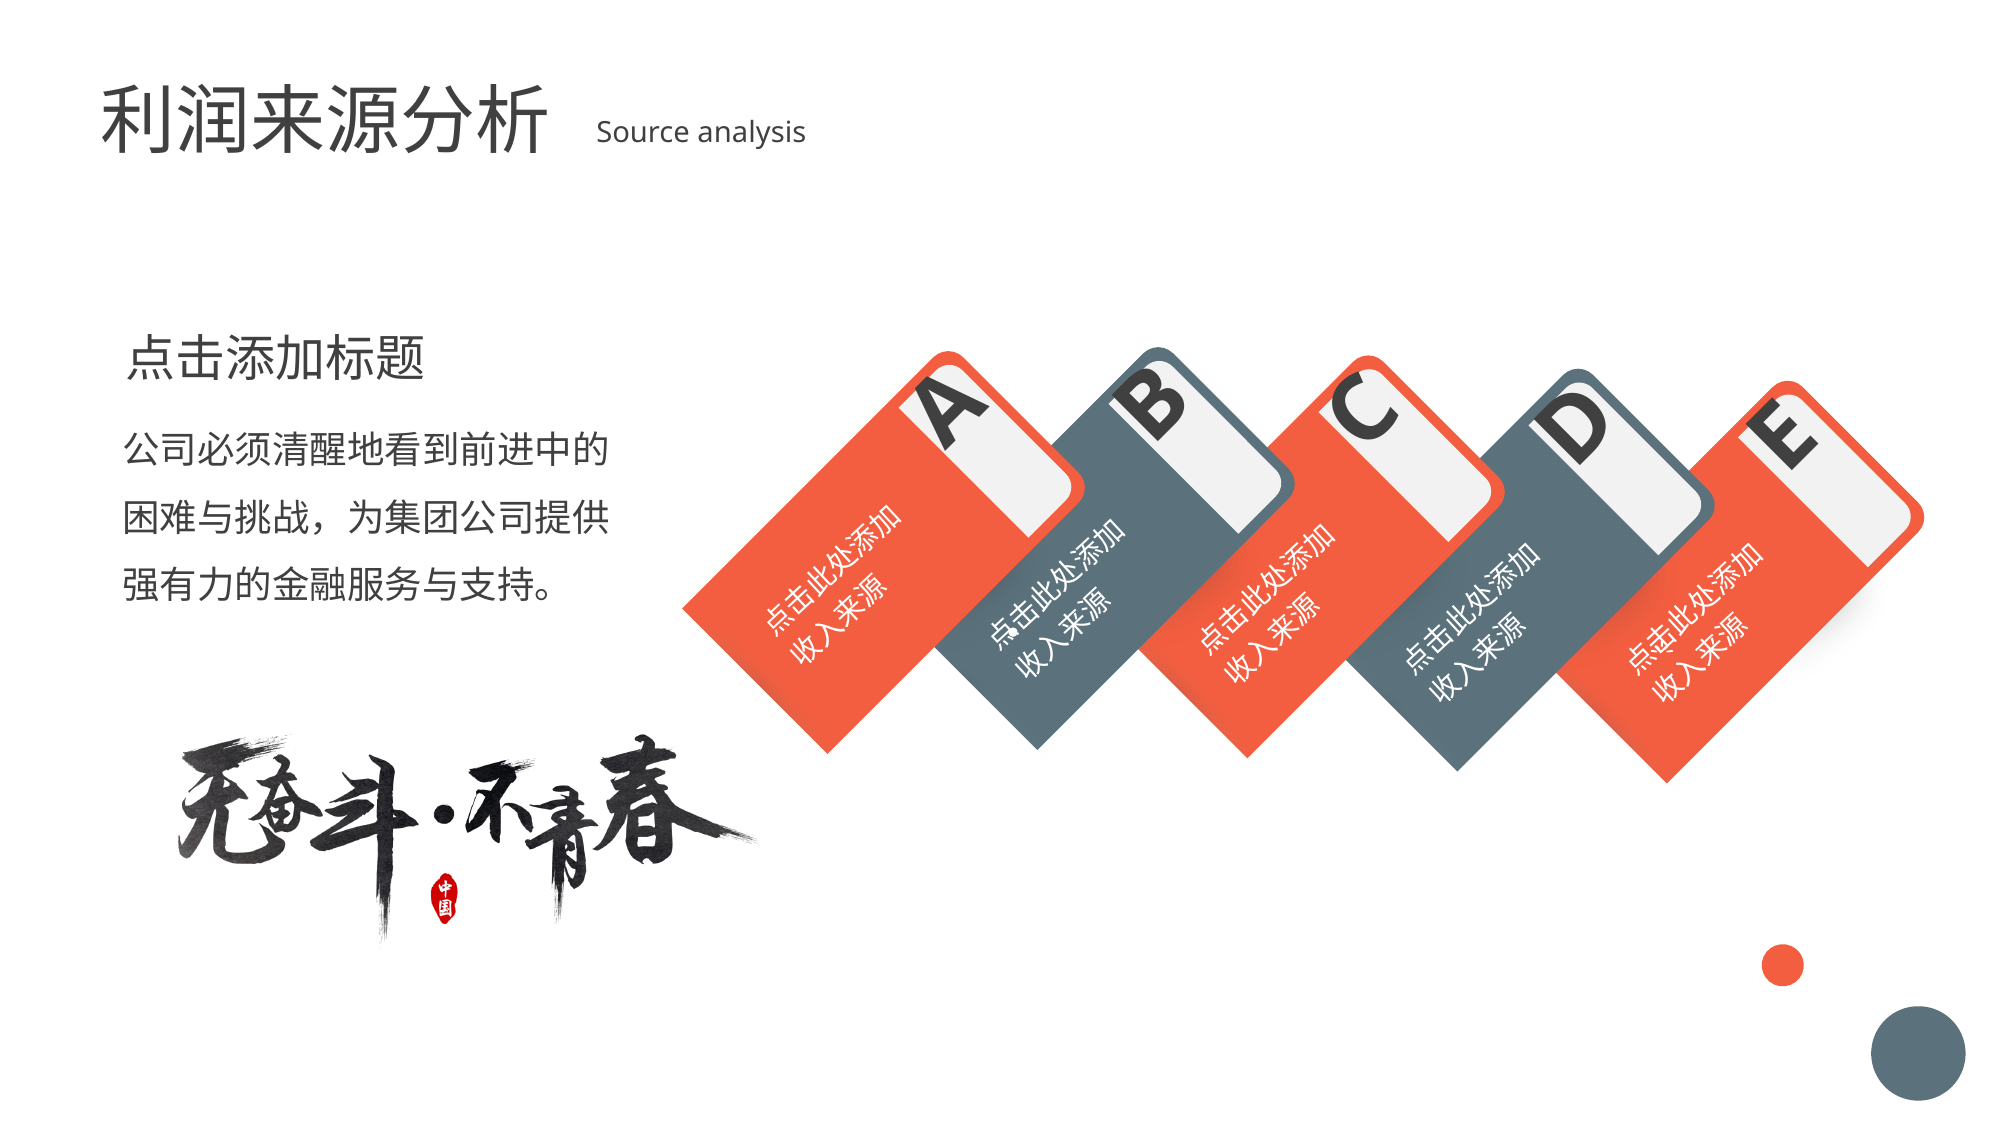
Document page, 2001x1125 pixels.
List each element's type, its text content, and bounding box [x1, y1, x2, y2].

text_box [1077, 345, 1525, 949]
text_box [657, 340, 1105, 945]
text_box 公司必须清醒地看到前进中的困难与挑战，为集团公司提供强有力的金融服务与支持。 [107, 396, 651, 556]
text_box 利润来源分析 [86, 65, 582, 171]
picture [28, 556, 857, 958]
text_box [867, 336, 1315, 941]
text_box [1496, 369, 1945, 975]
text_box 点击添加标题 [110, 318, 451, 394]
text_box [1763, 975, 1803, 988]
text_box Source analysis [581, 105, 977, 156]
text_box [1870, 1005, 1967, 1102]
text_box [1287, 358, 1735, 963]
